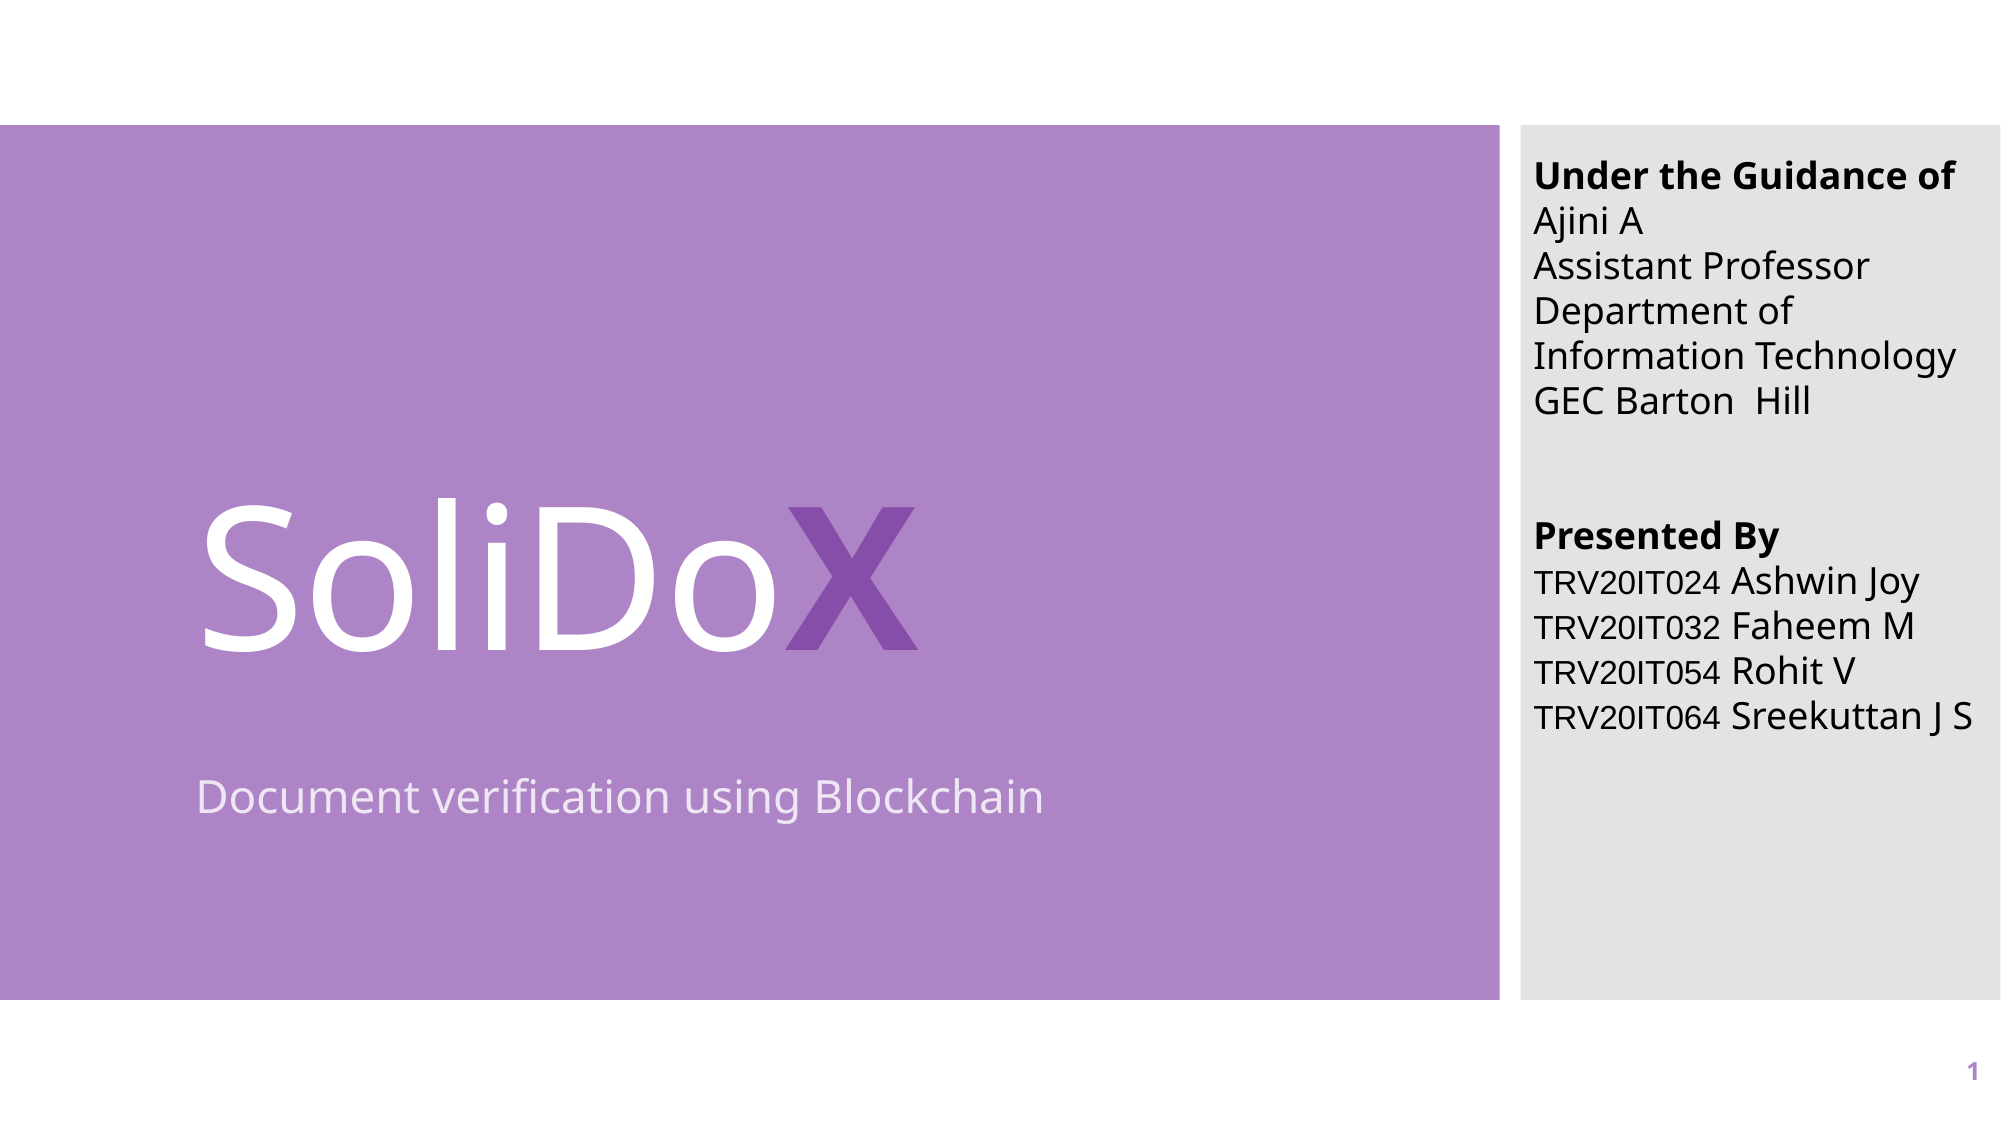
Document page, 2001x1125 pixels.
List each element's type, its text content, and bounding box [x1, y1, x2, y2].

text_box Under the Guidance of Ajini A Assistant Professor Department of Information Technology GEC Barton Hill Presented By TRV20IT024 Ashwin Joy TRV20IT032 Faheem M TRV20IT054 Rohit V TRV20IT064 Sreekuttan J S [1518, 144, 1989, 744]
title SoliDoX [180, 401, 1381, 702]
subtitle Document verification using Blockchain [180, 766, 1381, 917]
slide_number 1 [1744, 1042, 1996, 1103]
